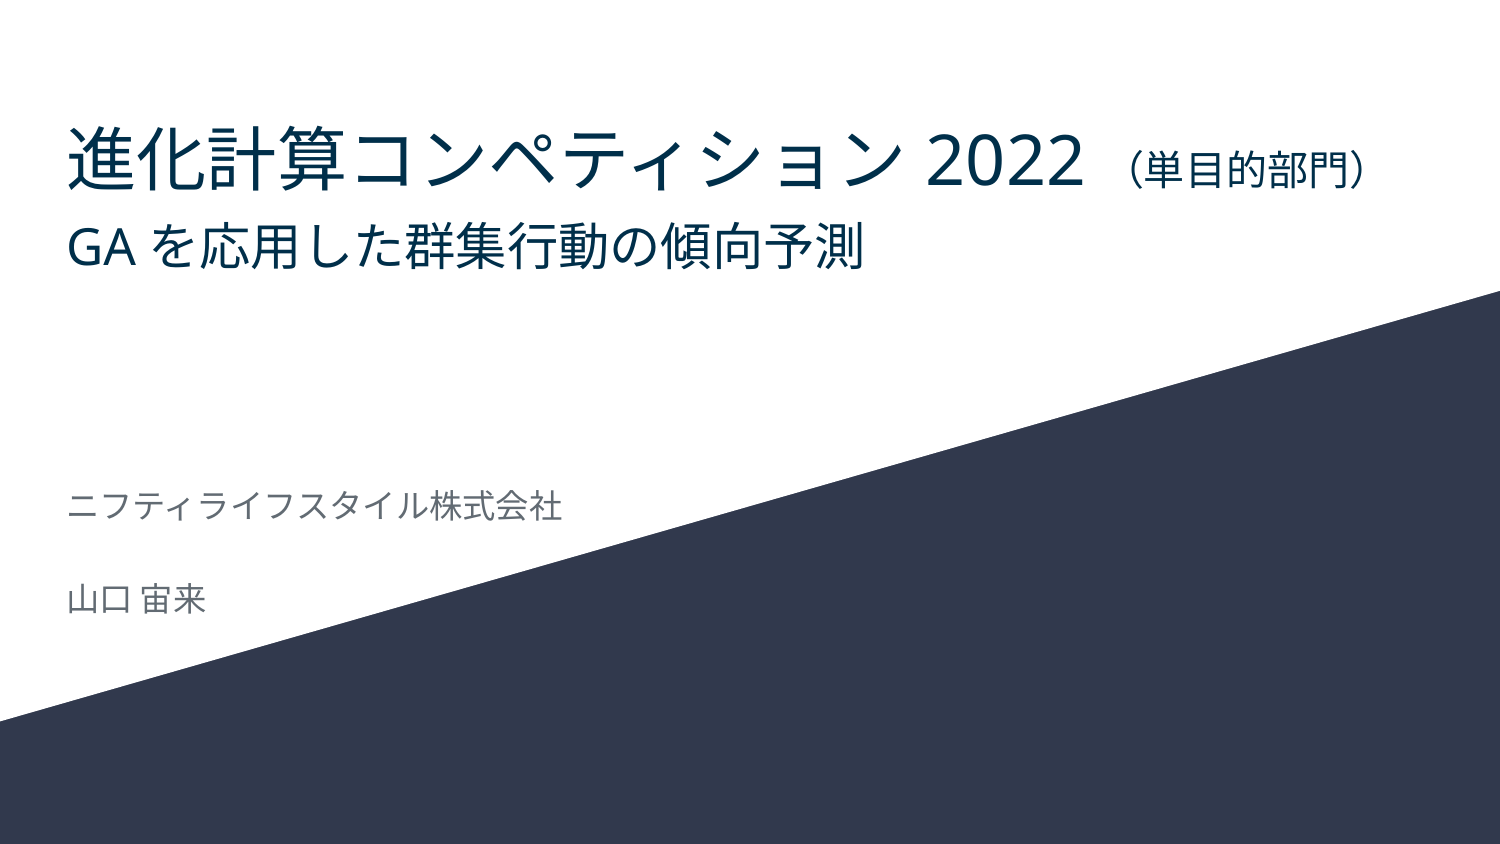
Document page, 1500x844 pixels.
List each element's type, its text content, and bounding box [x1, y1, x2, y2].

title 進化計算コンペティション2022（単目的部門） GAを応用した群集行動の傾向予測 [51, 88, 1449, 299]
subtitle ニフティライフスタイル株式会社 山口 宙来 [51, 464, 1449, 647]
